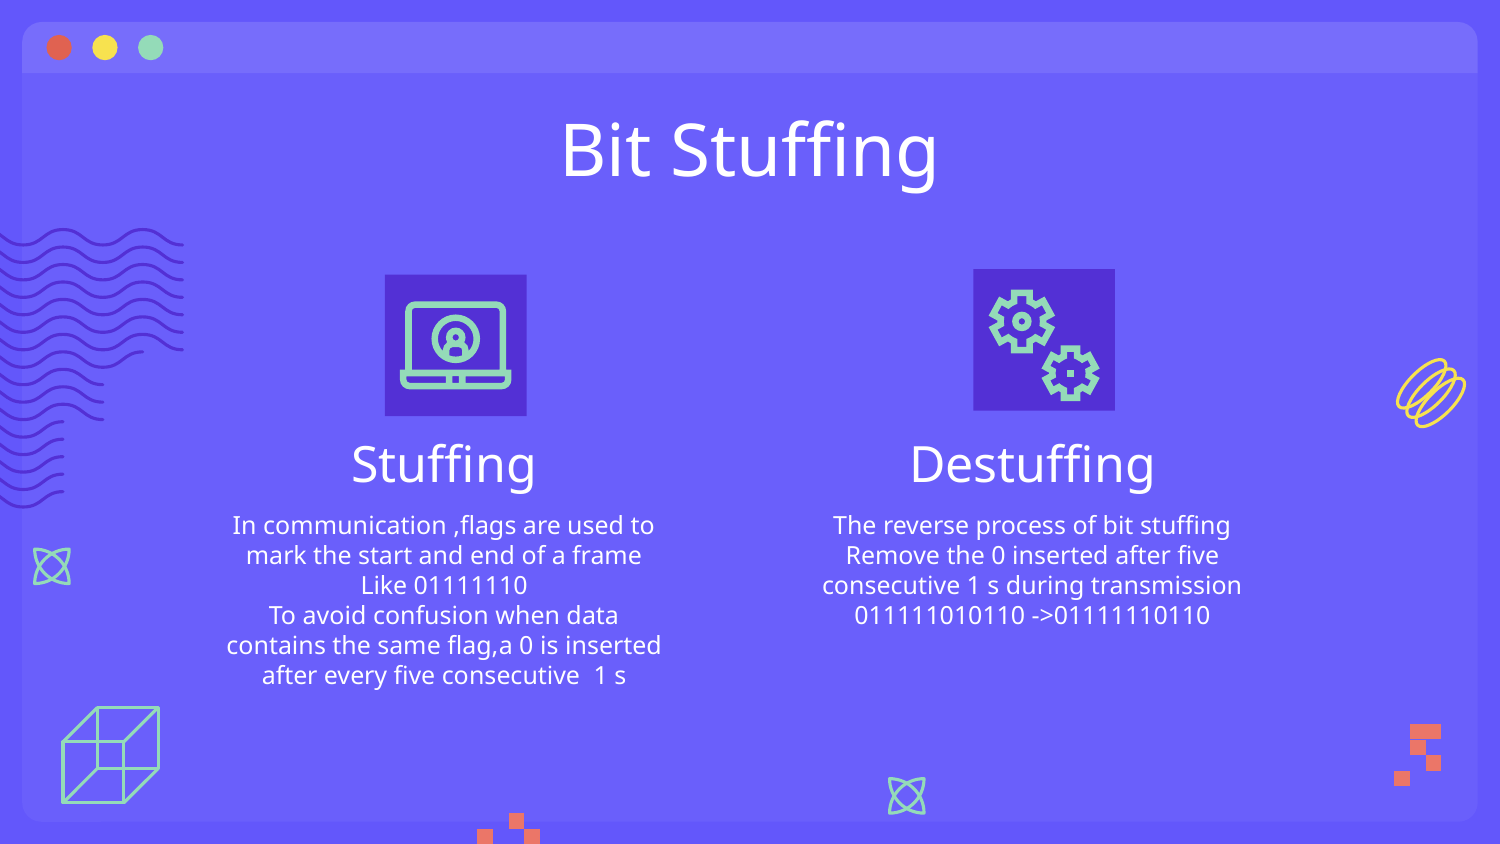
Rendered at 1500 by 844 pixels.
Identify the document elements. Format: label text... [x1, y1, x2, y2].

subtitle In communication ,flags are used to mark the start and end of a frame Like 01111110 To avoid confusion when data contains the same flag,a 0 is inserted after every five consecutive 1 s [204, 494, 684, 756]
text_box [62, 707, 159, 804]
title Stuffing [204, 416, 684, 494]
title Bit Stuffing [118, 88, 1382, 200]
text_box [988, 289, 1100, 402]
title Destuffing [793, 416, 1272, 494]
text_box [0, 229, 183, 508]
text_box [384, 274, 527, 417]
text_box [399, 301, 512, 390]
subtitle The reverse process of bit stuffing Remove the 0 inserted after five consecutive 1 s during transmission 011111010110 ->01111110110 [793, 494, 1272, 677]
text_box [973, 269, 1115, 411]
